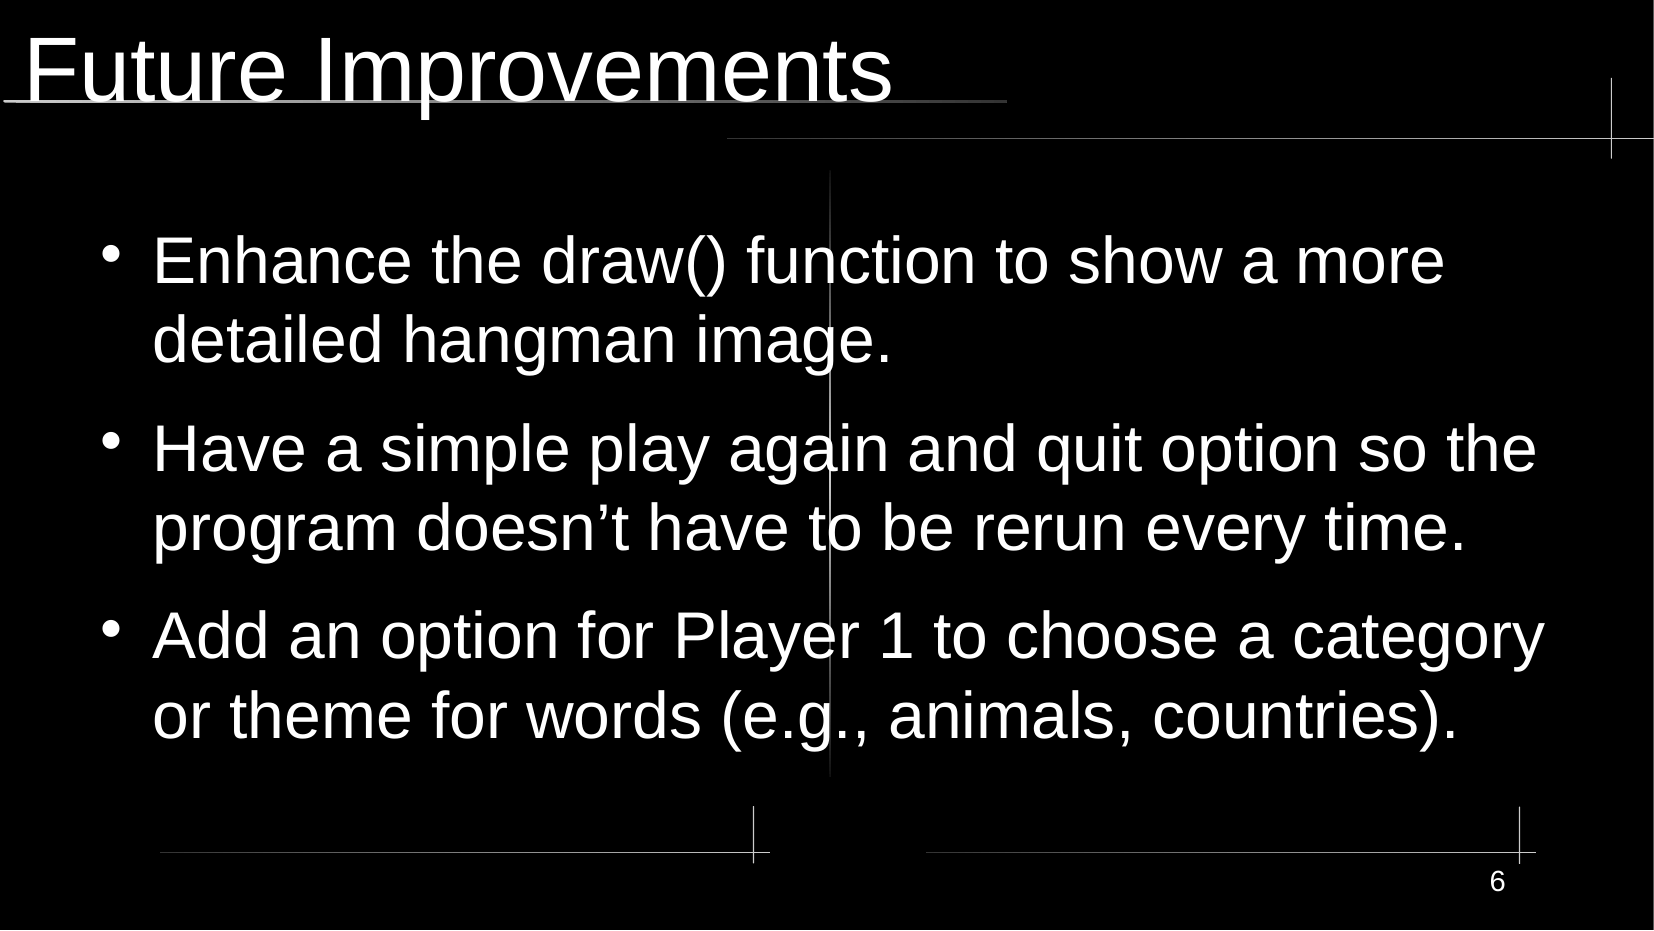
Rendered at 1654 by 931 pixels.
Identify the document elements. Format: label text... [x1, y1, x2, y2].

slide_number 6 [1240, 862, 1506, 930]
list Enhance the draw() function to show a more detailed hangman image. Have a simple play again and quit option so the program doesn’t have to be rerun every time. Add an option for Player 1 to choose a category or theme for words (e.g., animals, countries). [82, 217, 1571, 757]
title Future Improvements [23, 11, 1589, 119]
